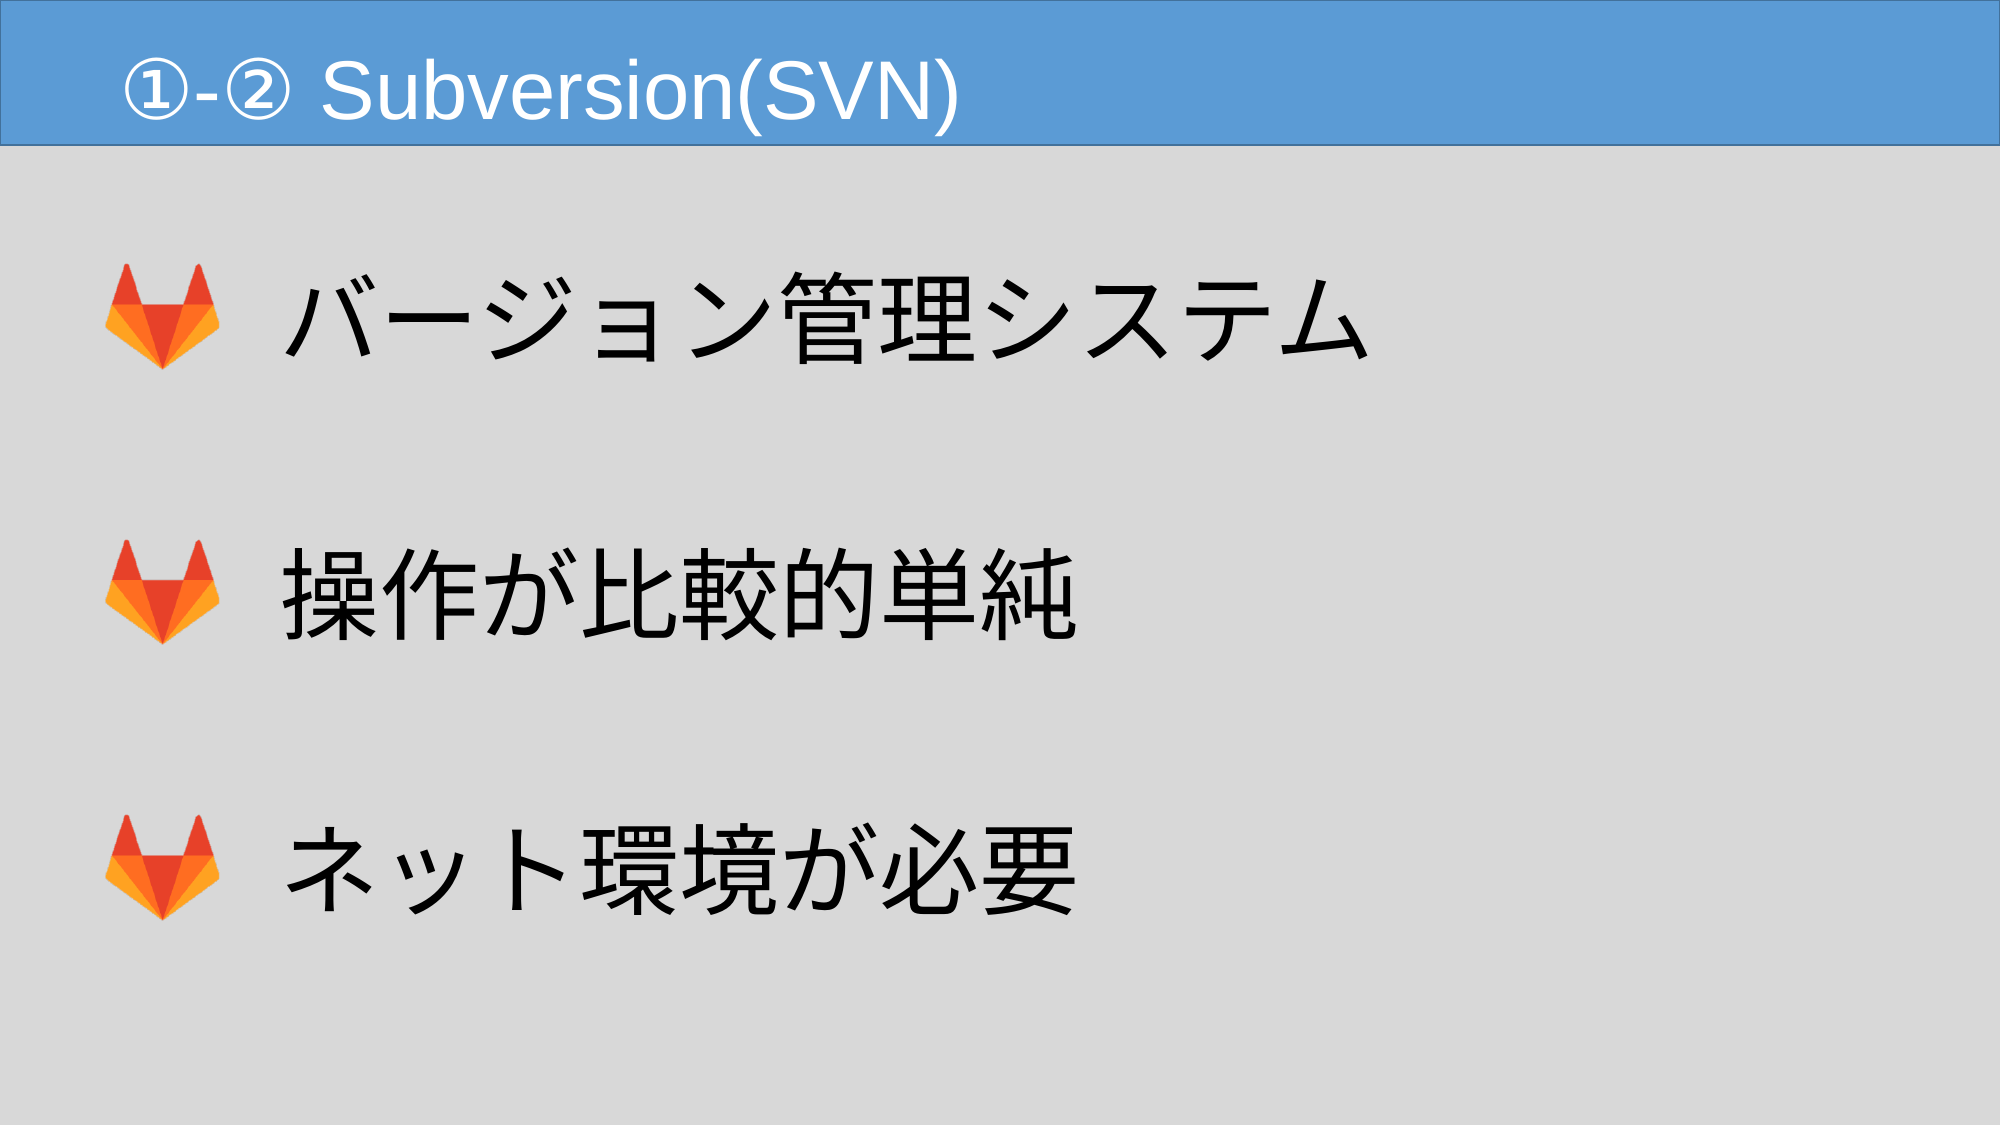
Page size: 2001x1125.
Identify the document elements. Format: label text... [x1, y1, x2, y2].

text_box 操作が比較的単純 [265, 524, 1643, 662]
picture [104, 534, 234, 652]
picture [104, 259, 234, 376]
text_box ①-② Subversion(SVN) [104, 28, 1596, 145]
text_box ネット環境が必要 [265, 800, 1643, 937]
picture [104, 810, 234, 927]
text_box バージョン管理システム [265, 249, 1737, 386]
text_box [0, 0, 2000, 145]
